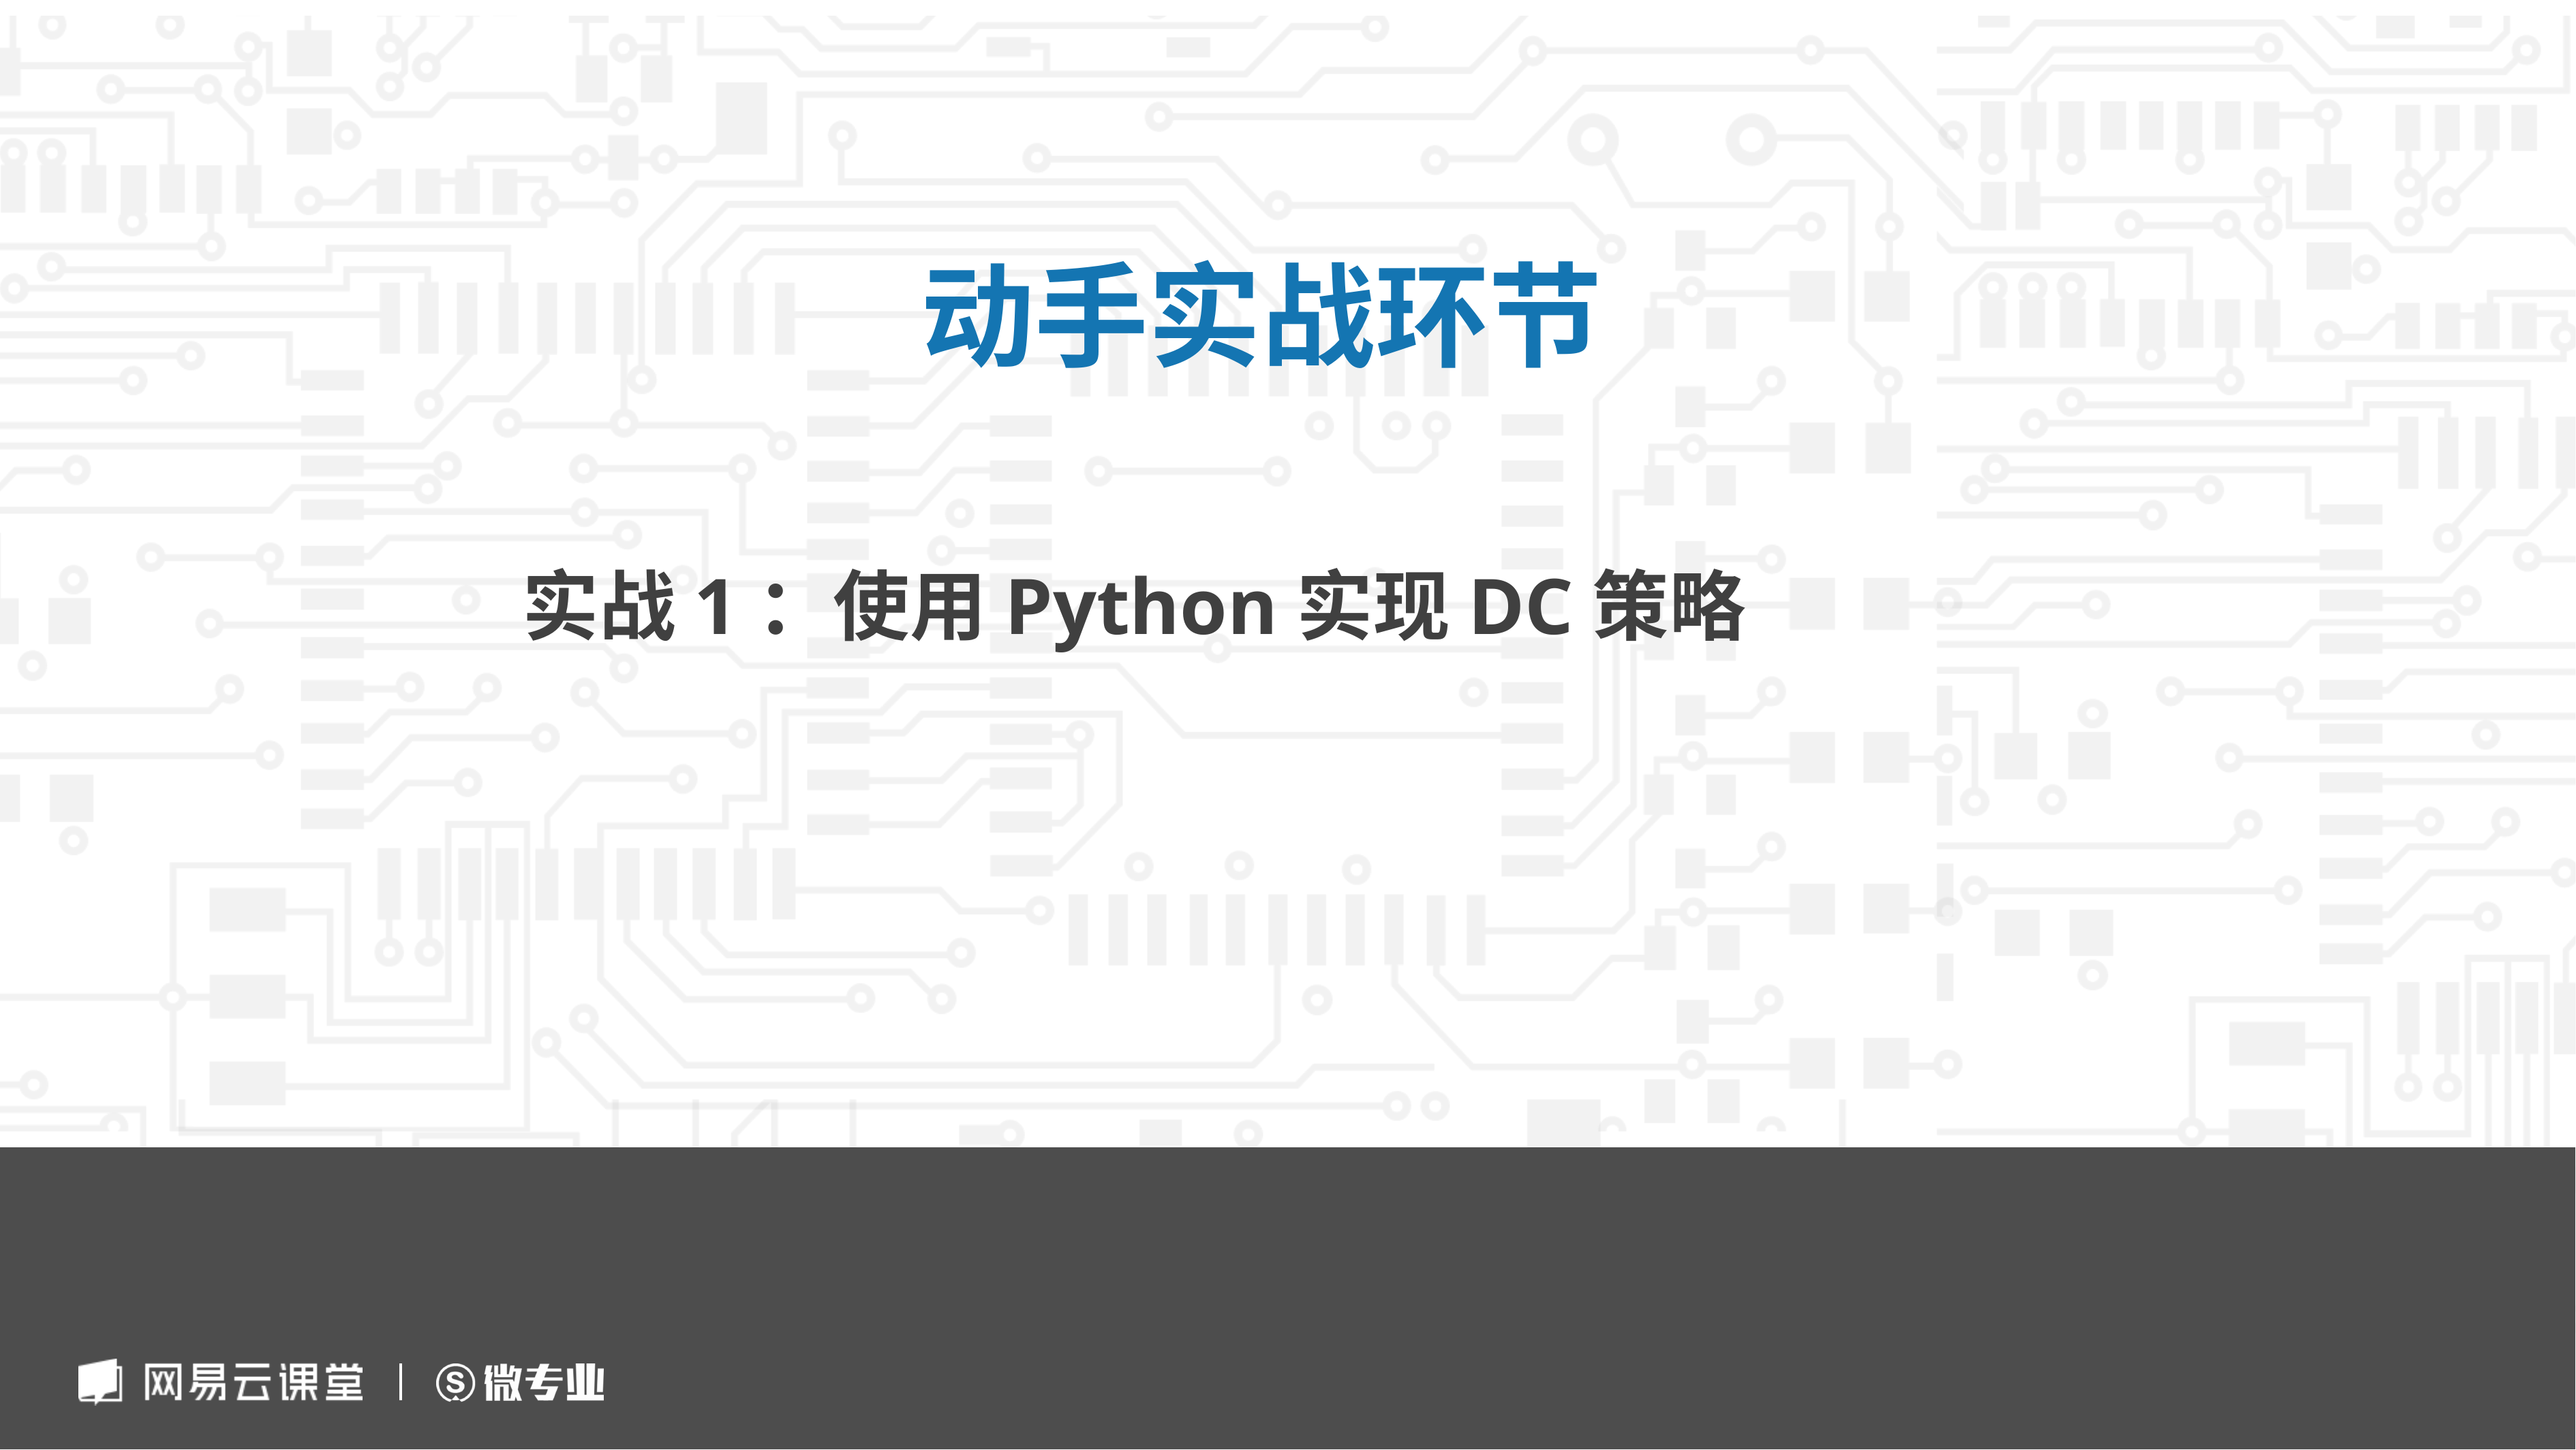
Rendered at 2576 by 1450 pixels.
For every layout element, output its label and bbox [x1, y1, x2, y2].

text_box [78, 1358, 604, 1406]
text_box [423, 232, 2256, 796]
picture [0, 15, 2576, 1350]
text_box [0, 1355, 2576, 1449]
